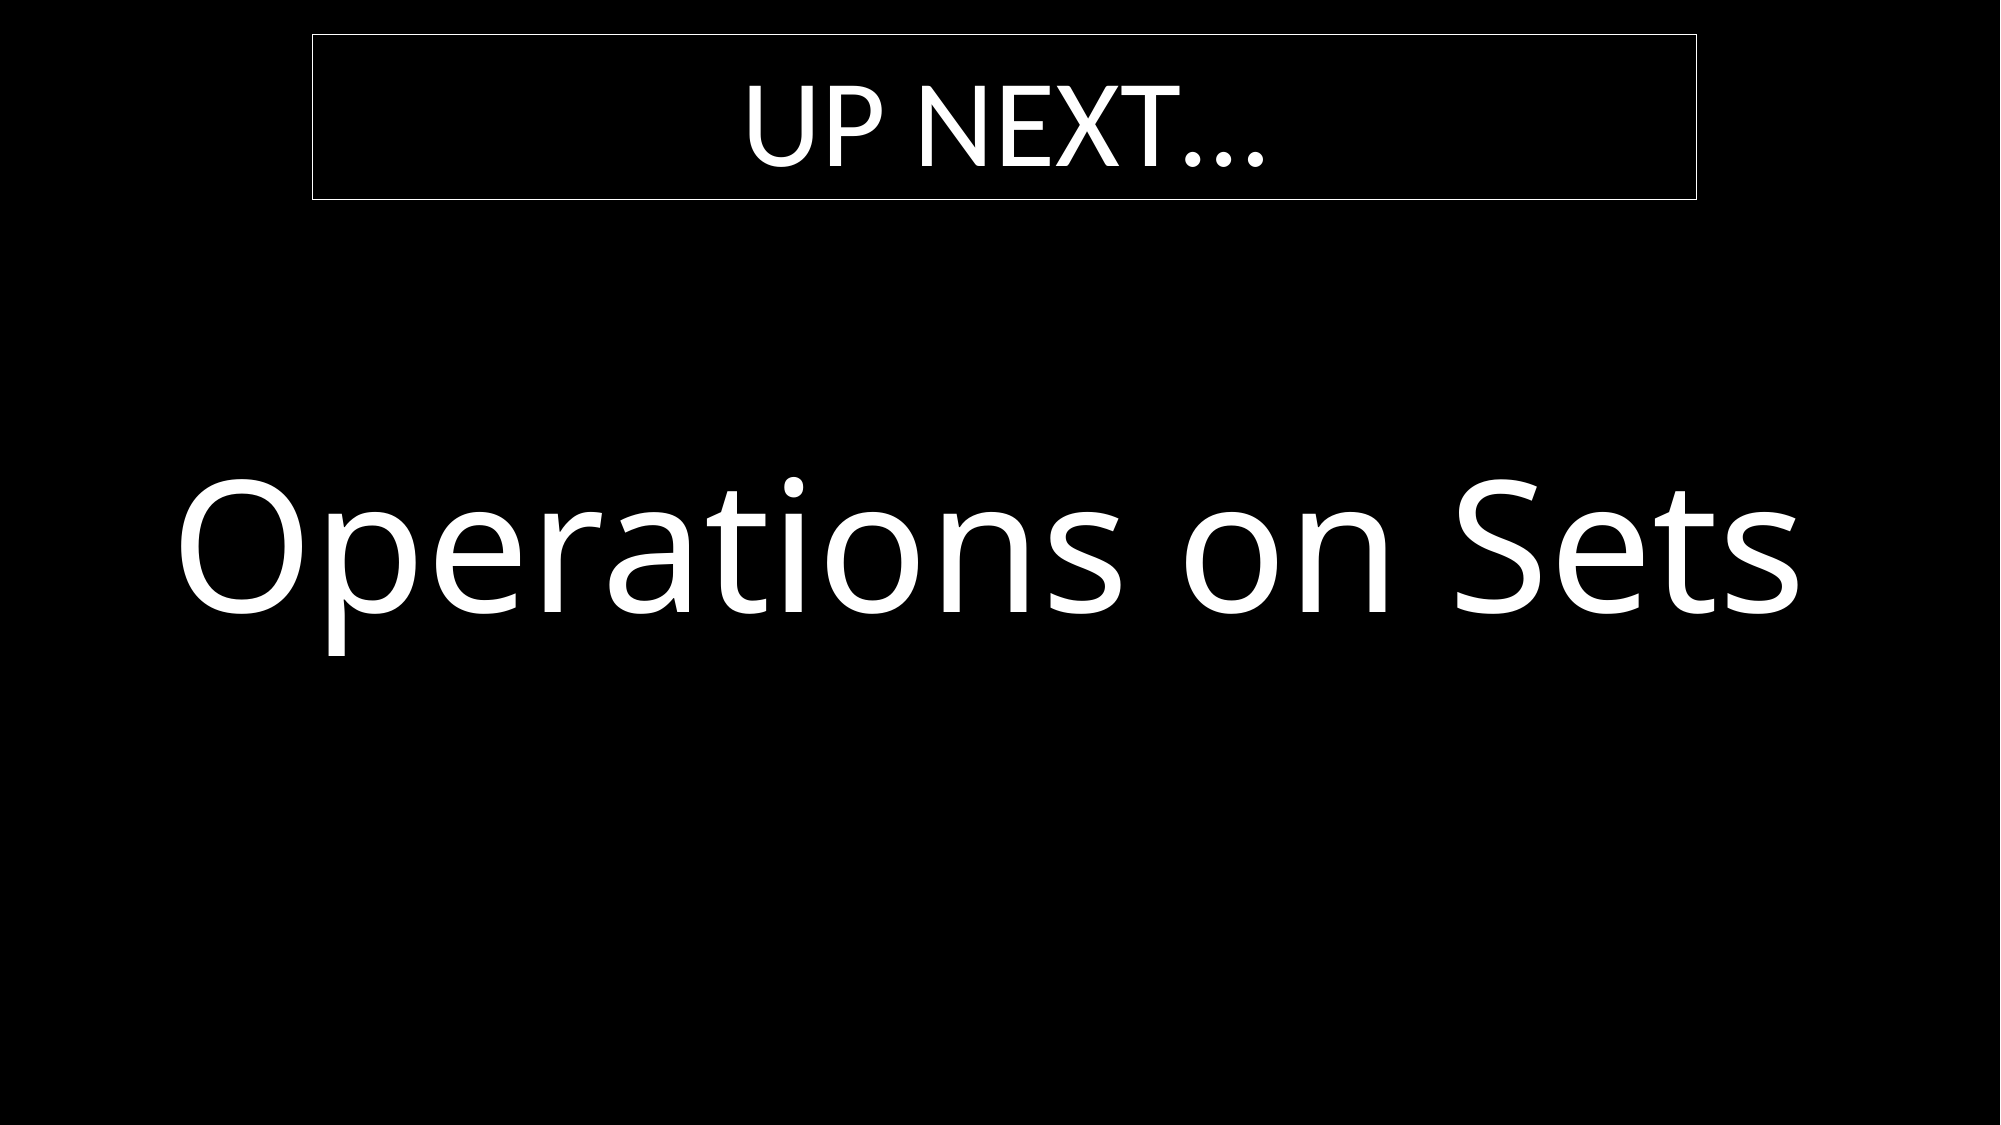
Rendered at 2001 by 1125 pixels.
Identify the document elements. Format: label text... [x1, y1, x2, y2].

text_box Operations on Sets [134, 421, 1843, 657]
text_box Up Next… [312, 34, 1697, 200]
